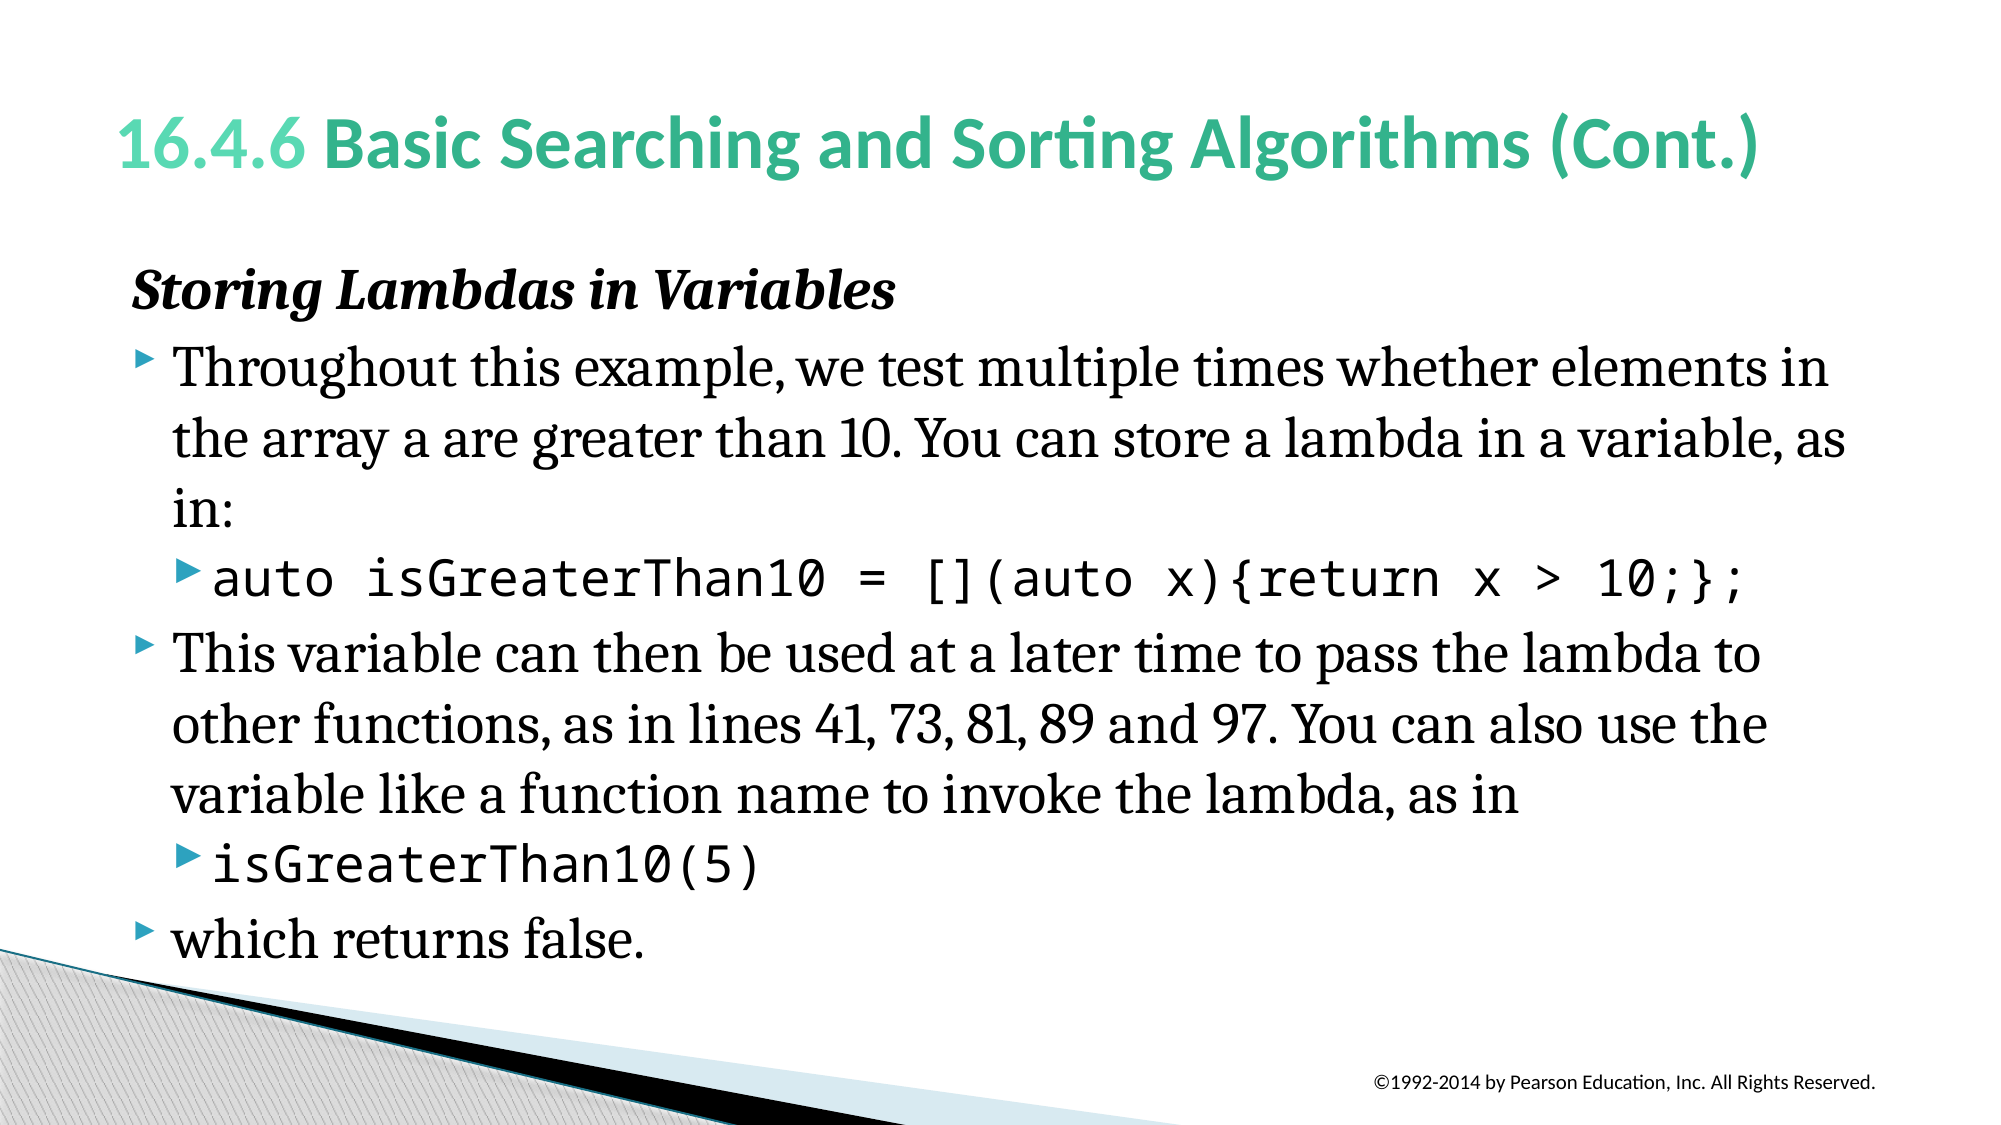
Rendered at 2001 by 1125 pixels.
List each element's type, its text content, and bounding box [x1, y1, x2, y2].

list Storing Lambdas in Variables Throughout this example, we test multiple times whether elements in the array a are greater than 10. You can store a lambda in a variable, as in: auto isGreaterThan10 = [](auto x){return x > 10;}; This variable can then be used at a later time to pass the lambda to other functions, as in lines 41, 73, 81, 89 and 97. You can also use the variable like a function name to invoke the lambda, as in isGreaterThan10(5) which returns false. [99, 242, 1900, 986]
title 16.4.6 Basic Searching and Sorting Algorithms (Cont.) [99, 45, 1900, 233]
footer ©1992-2014 by Pearson Education, Inc. All Rights Reserved. [866, 1051, 1892, 1112]
